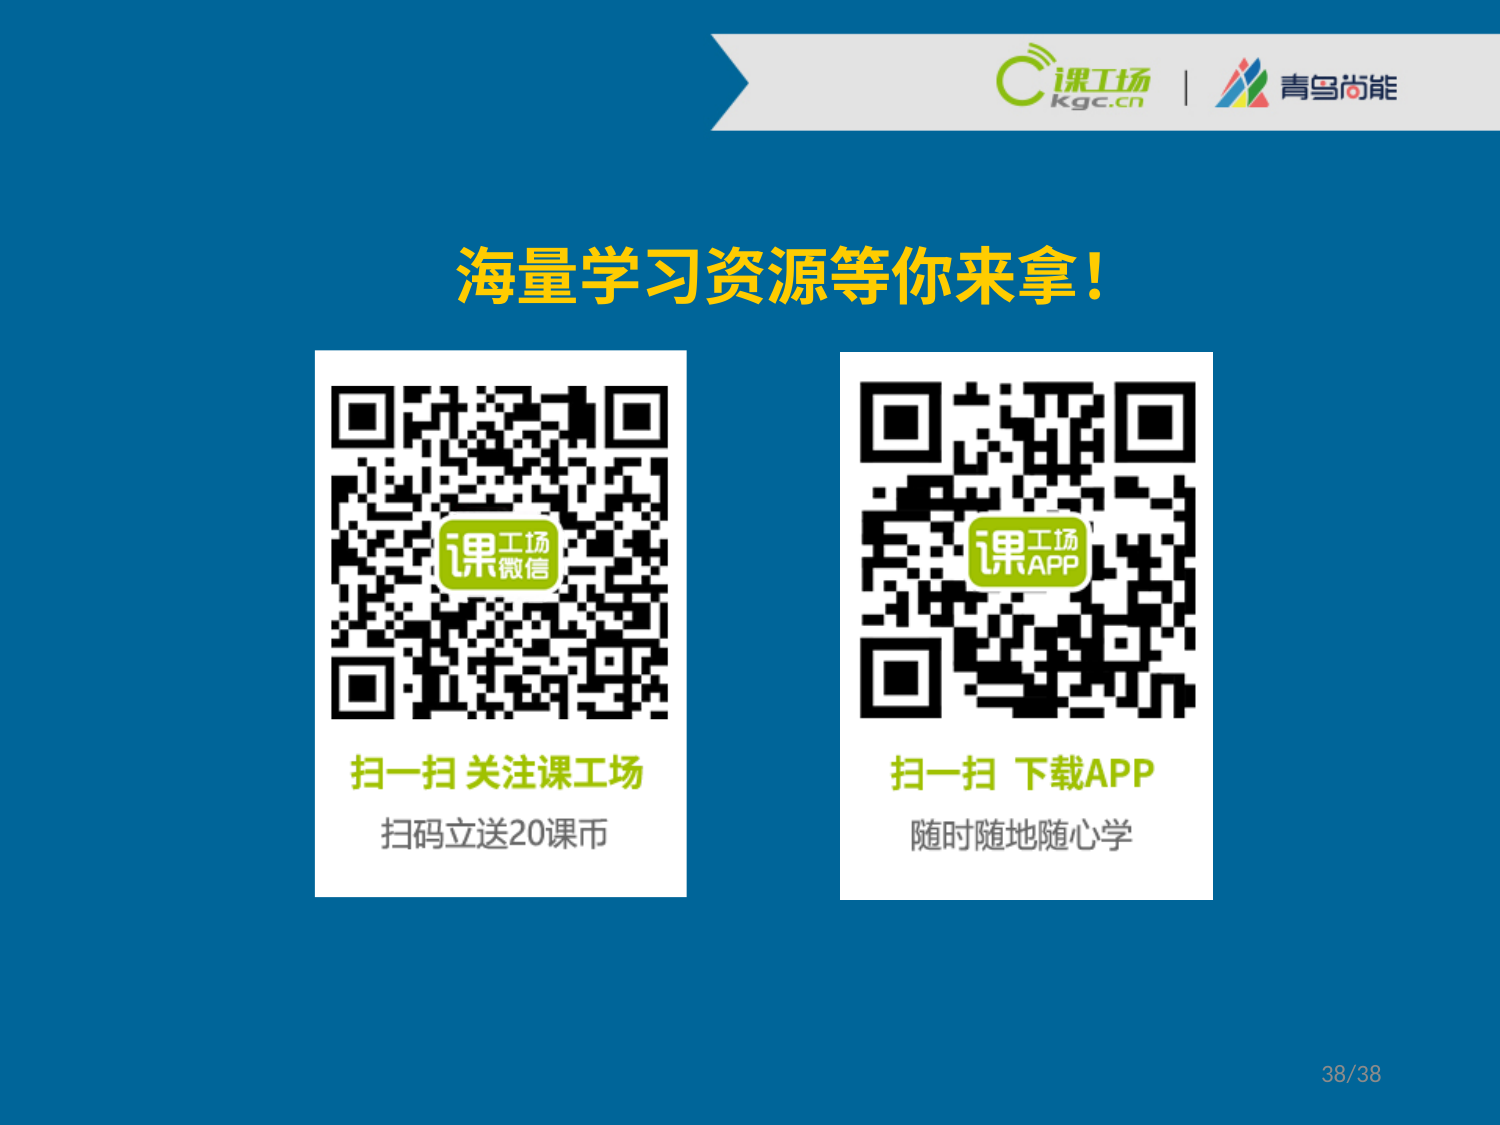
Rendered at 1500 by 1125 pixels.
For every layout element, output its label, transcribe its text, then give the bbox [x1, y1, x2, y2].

text_box [314, 349, 688, 898]
text_box 海量学习资源等你来拿！ [439, 229, 1157, 320]
picture [712, 34, 1500, 130]
picture [841, 353, 1212, 899]
slide_number 38/38 [1059, 1042, 1397, 1103]
picture [315, 355, 684, 897]
